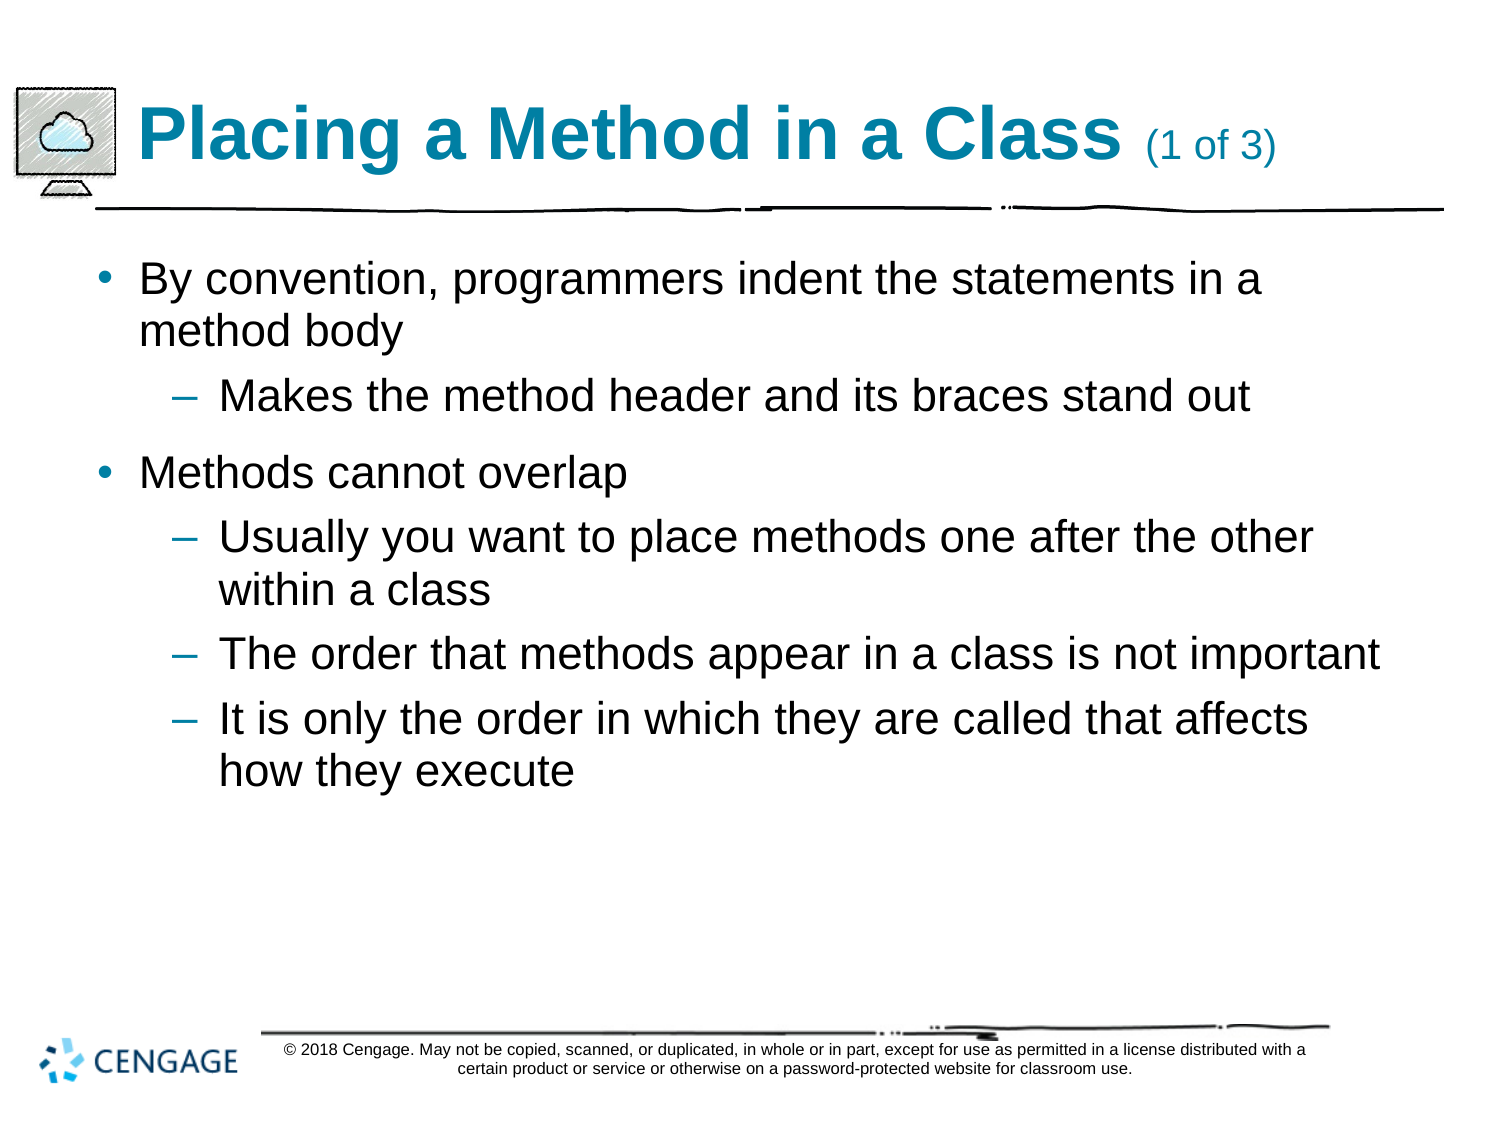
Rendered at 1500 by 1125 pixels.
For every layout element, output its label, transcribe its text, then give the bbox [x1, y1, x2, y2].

picture [95, 205, 1444, 213]
list © 2018 Cengage. May not be copied, scanned, or duplicated, in whole or in part, except for use as permitted in a license distributed with a certain product or service or otherwise on a password-protected website for classroom use. [261, 1040, 1331, 1089]
picture [19, 1024, 250, 1096]
picture [261, 1024, 1331, 1040]
list By convention, programmers indent the statements in a method body Makes the method header and its braces stand out Methods cannot overlap Usually you want to place methods one after the other within a class The order that methods appear in a class is not important It is only the order in which they are called that affects how they execute [97, 252, 1400, 803]
title Placing a Method in a Class (1 of 3) [137, 84, 1430, 175]
picture [13, 86, 117, 201]
